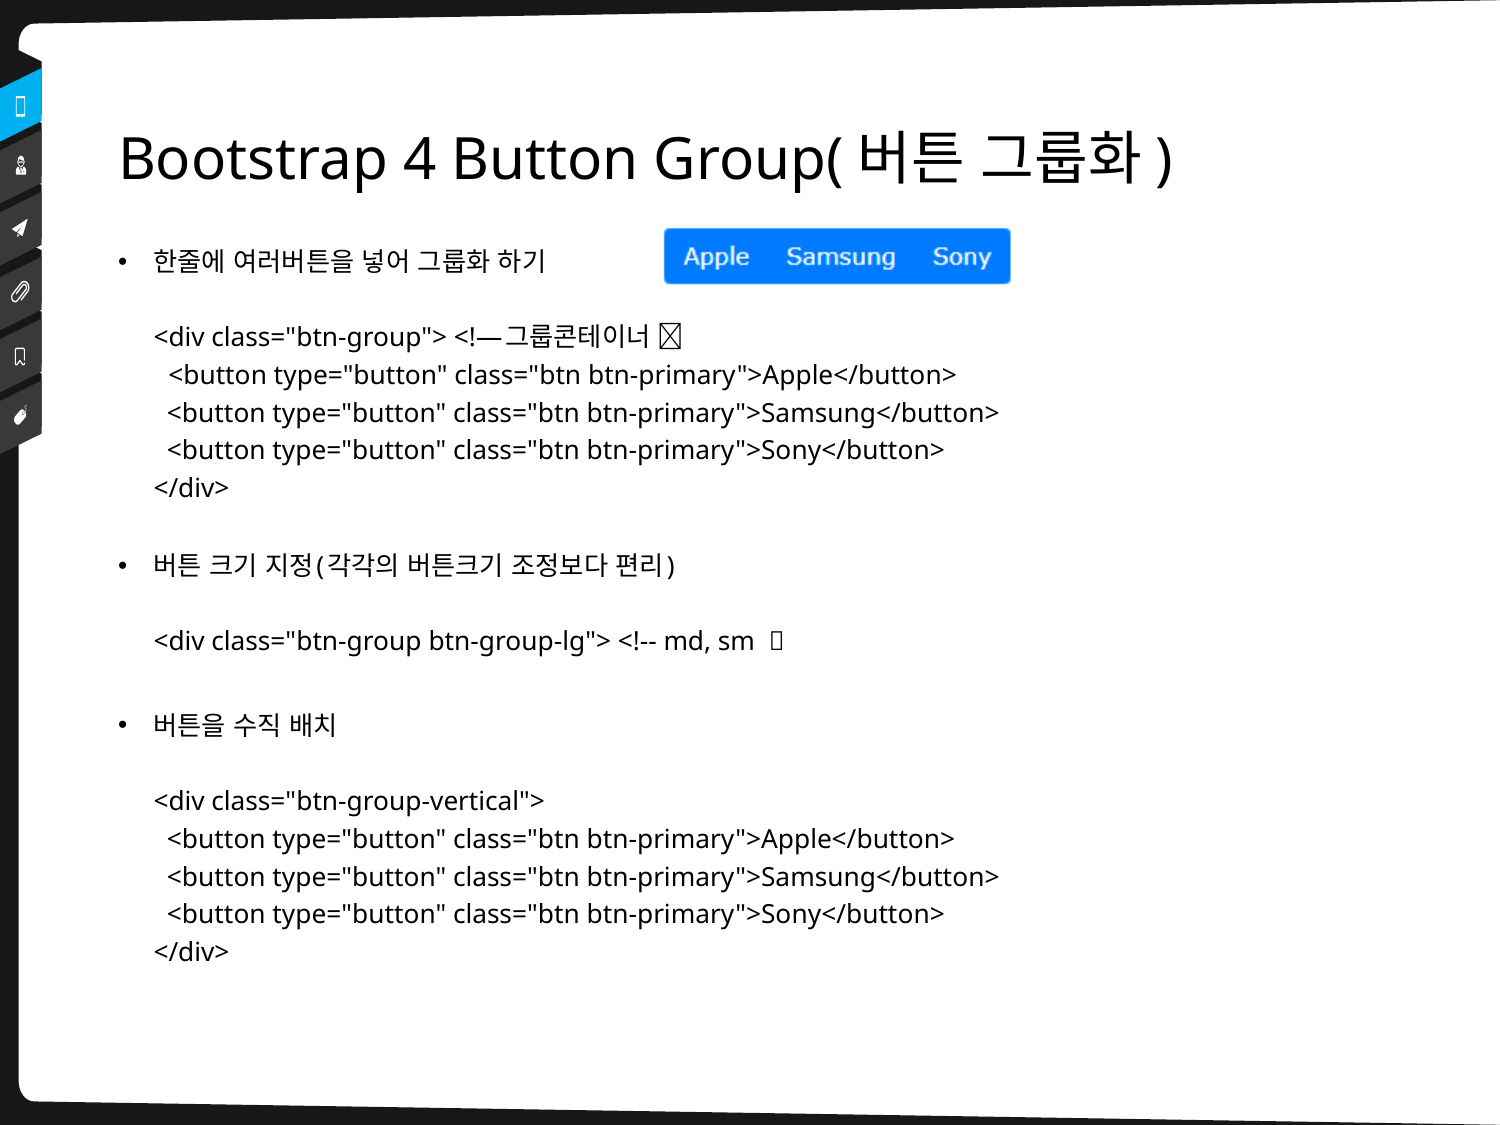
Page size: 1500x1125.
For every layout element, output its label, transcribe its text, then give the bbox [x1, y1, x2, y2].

title Bootstrap 4 Button Group(버튼 그룹화) [103, 101, 1397, 220]
list 한줄에 여러버튼을 넣어 그룹화 하기 <div class="btn-group"> <!—그룹콘테이너  <button type="button" class="btn btn-primary">Apple</button> <button type="button" class="btn btn-primary">Samsung</button> <button type="button" class="btn btn-primary">Sony</button> </div> 버튼 크기 지정(각각의 버튼크기 조정보다 편리) <div class="btn-group btn-group-lg"> <!-- md, sm  버튼을 수직 배치 <div class="btn-group-vertical"> <button type="button" class="btn btn-primary">Apple</button> <button type="button" class="btn btn-primary">Samsung</button> <button type="button" class="btn btn-primary">Sony</button> </div> [103, 231, 1397, 1014]
picture [655, 219, 1025, 297]
